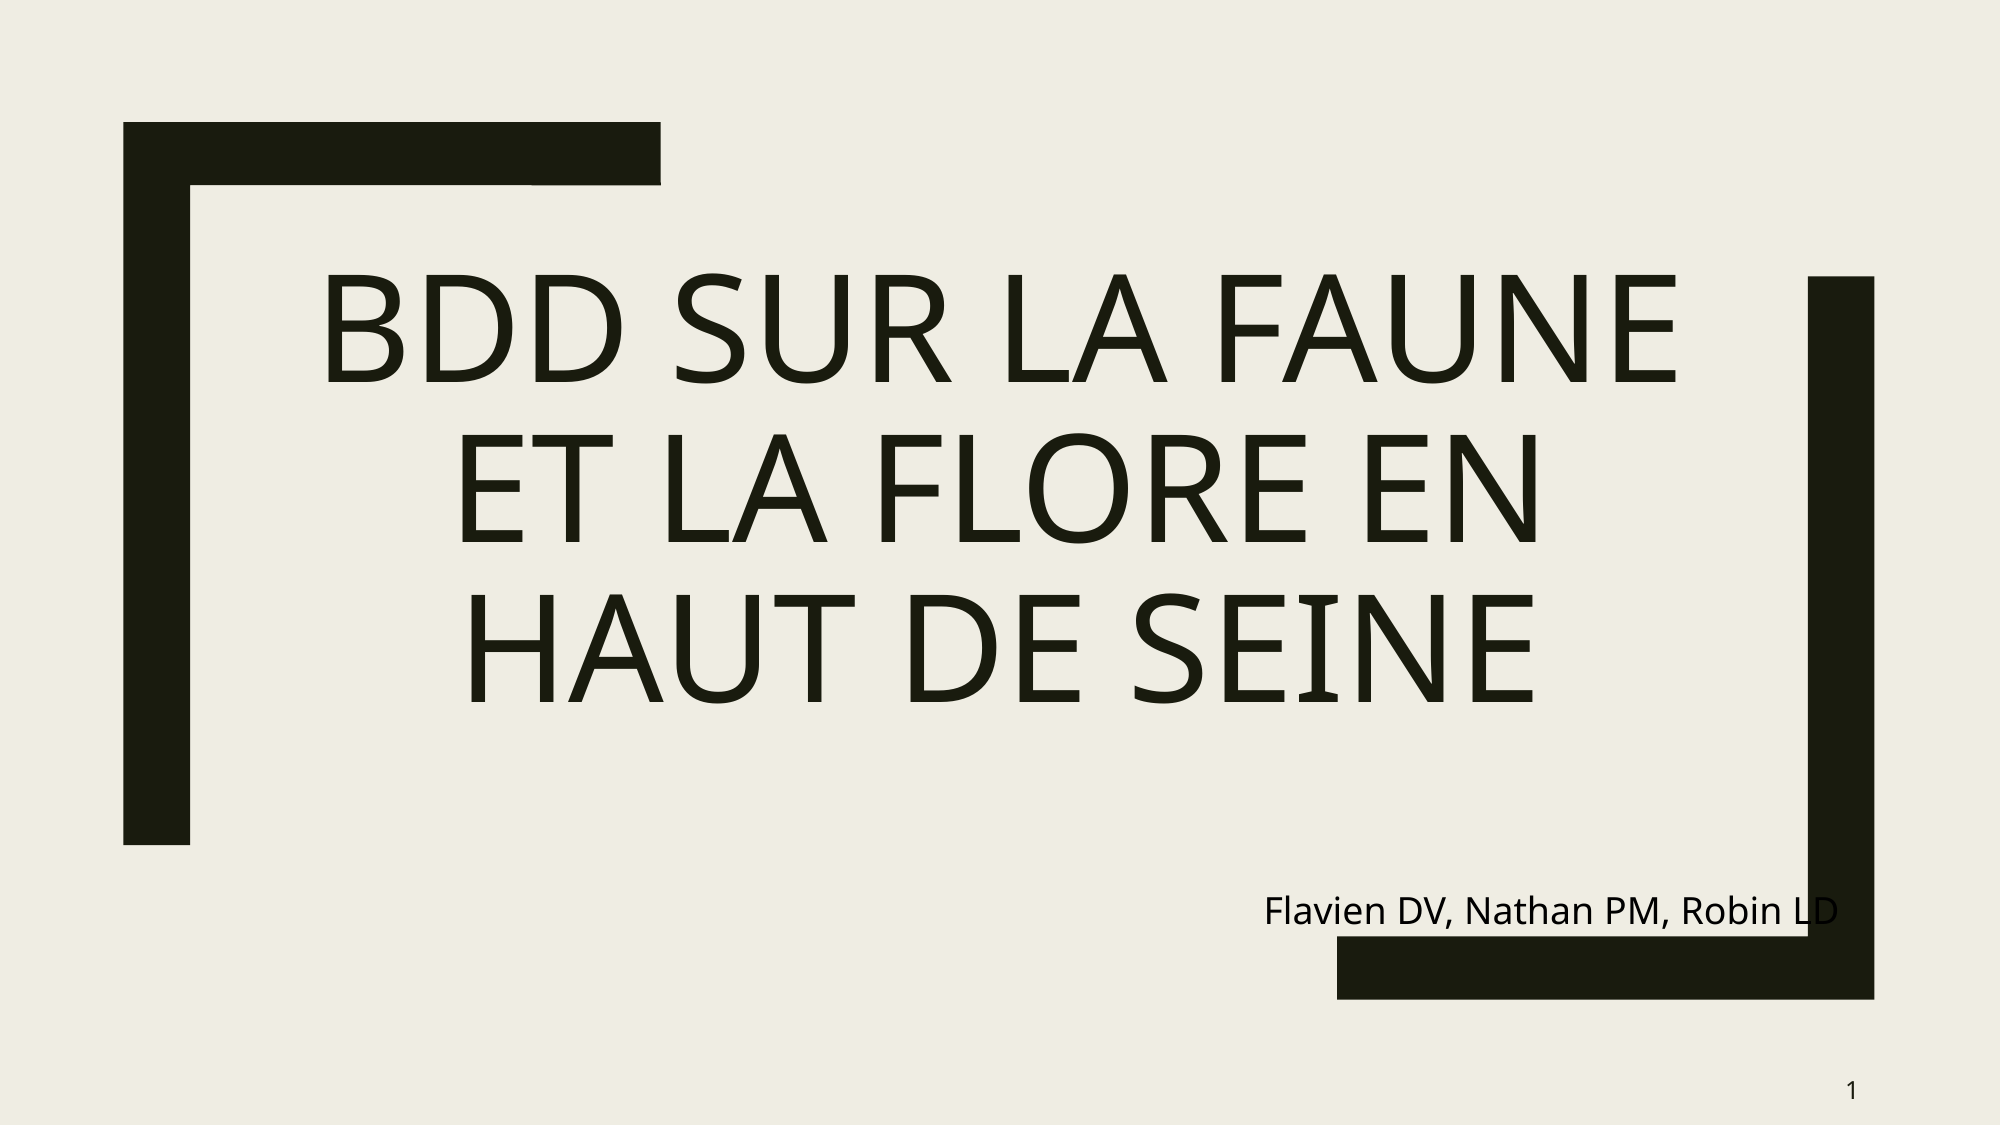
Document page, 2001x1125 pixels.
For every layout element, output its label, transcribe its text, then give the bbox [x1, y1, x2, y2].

title BDD sur la faune et la flore en Haut de seine [251, 230, 1749, 743]
text_box Flavien DV, Nathan PM, Robin LD [1248, 879, 1861, 940]
slide_number 1 [1612, 1058, 1875, 1125]
